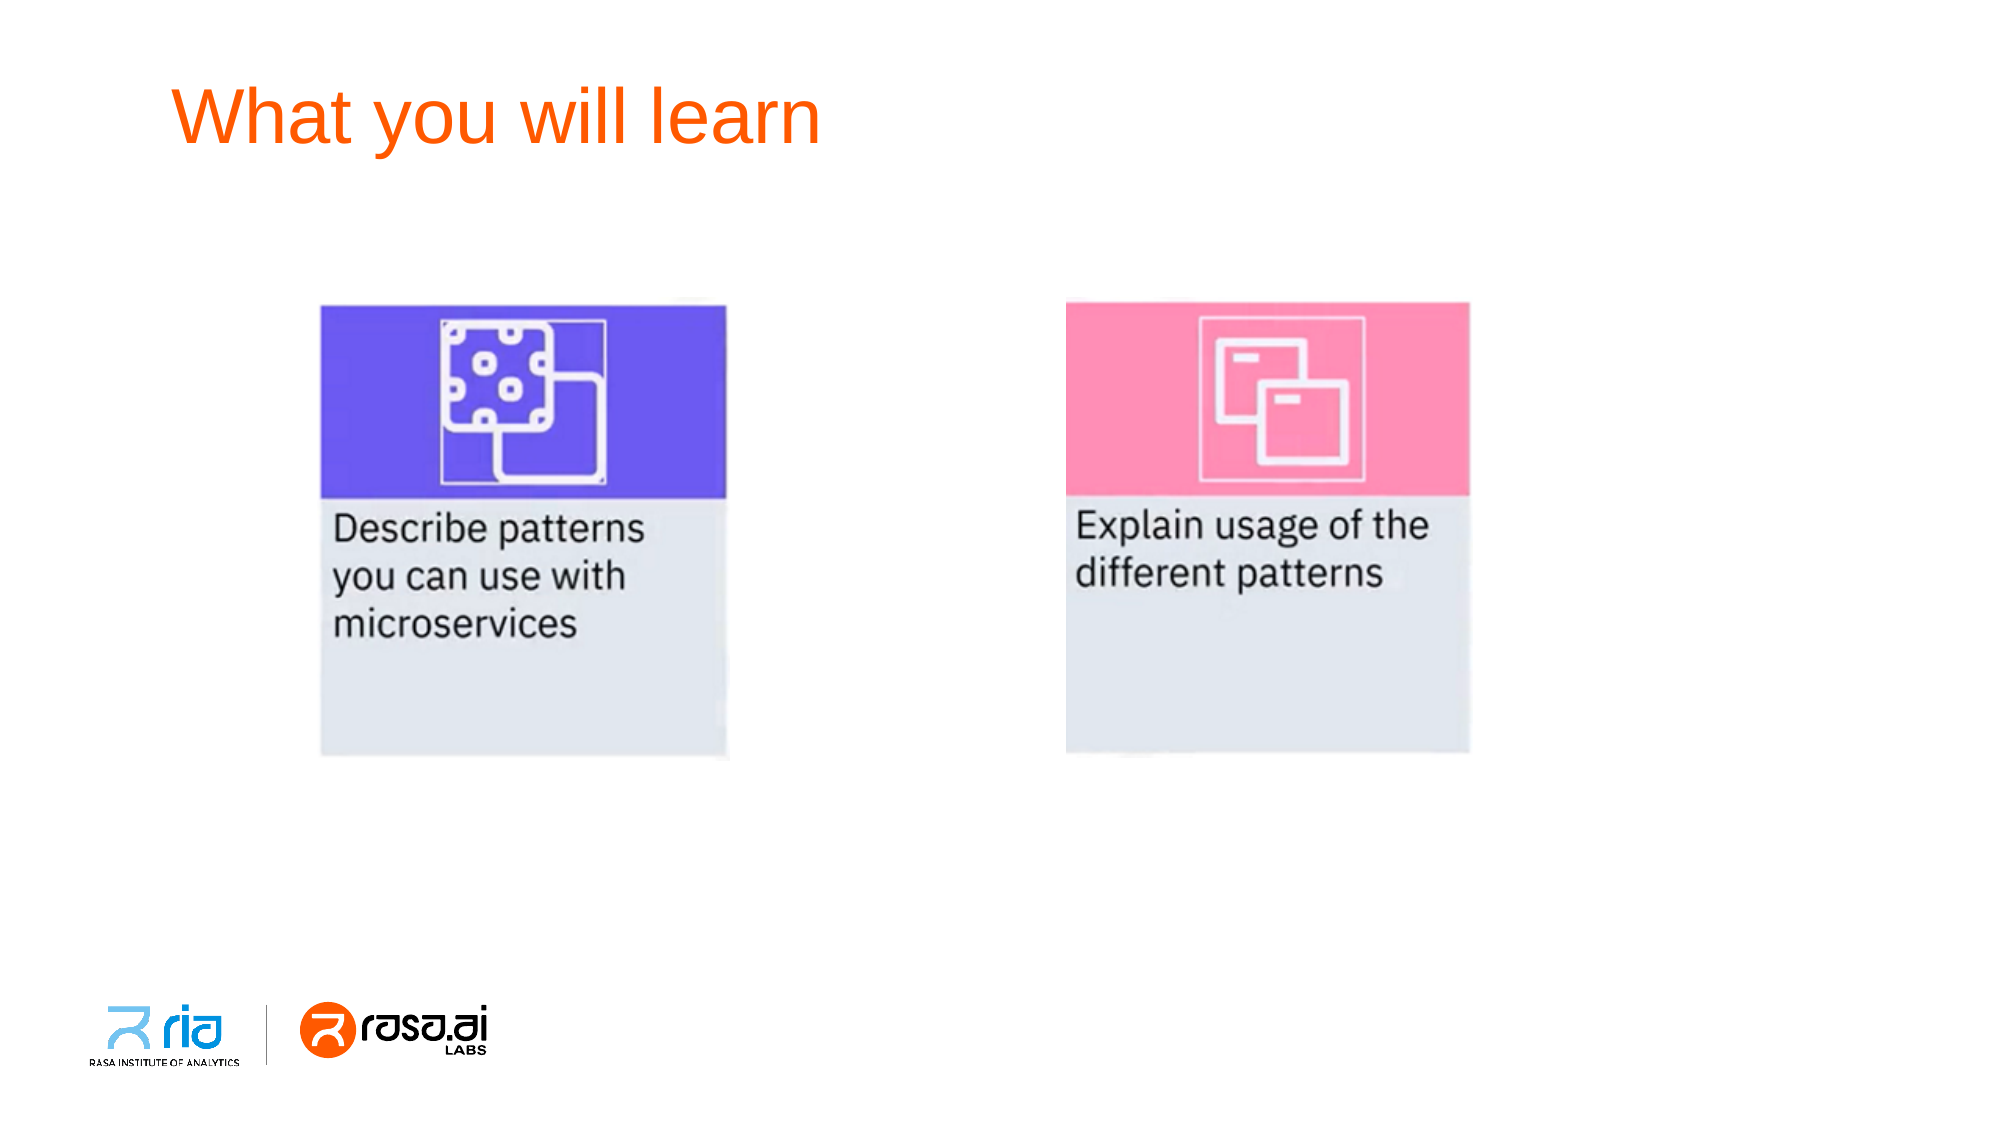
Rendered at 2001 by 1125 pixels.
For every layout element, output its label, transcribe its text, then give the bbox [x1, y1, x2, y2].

picture [78, 992, 250, 1078]
picture [317, 297, 731, 761]
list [1066, 297, 1473, 758]
title What you will learn [171, 66, 1837, 161]
